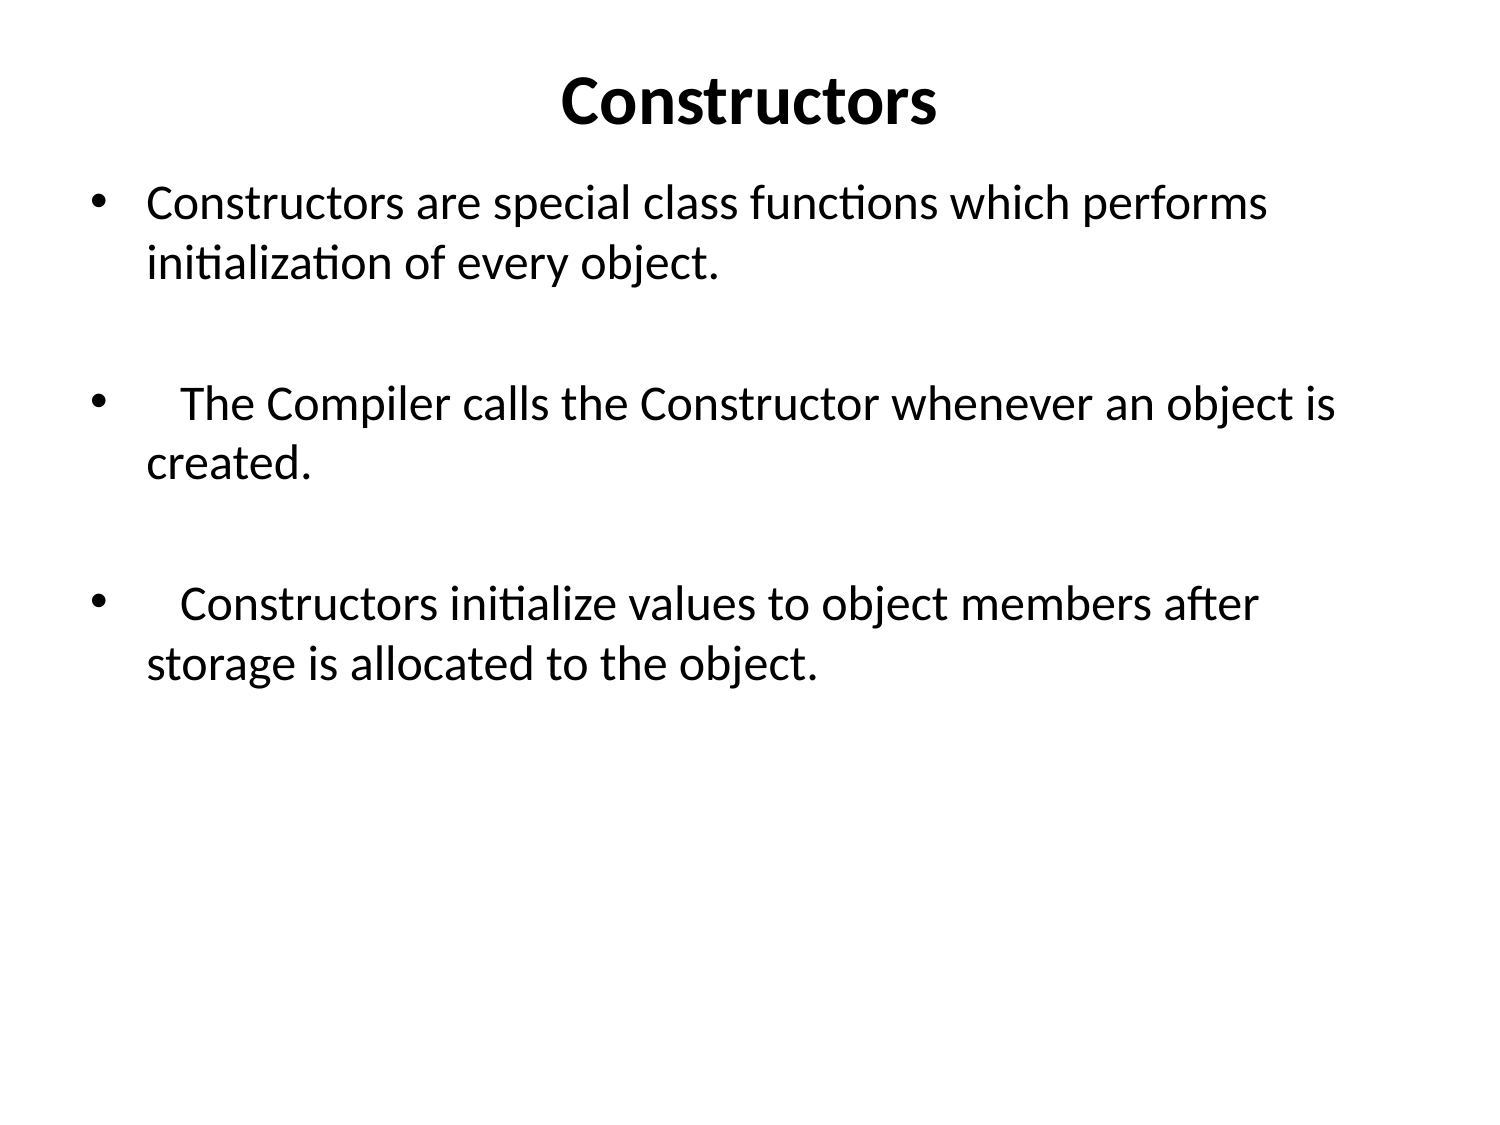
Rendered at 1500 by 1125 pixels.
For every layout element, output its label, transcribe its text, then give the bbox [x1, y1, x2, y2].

list Constructors are special class functions which performs initialization of every object. The Compiler calls the Constructor whenever an object is created. Constructors initialize values to object members after storage is allocated to the object. [75, 162, 1425, 1005]
title Constructors [75, 45, 1425, 162]
